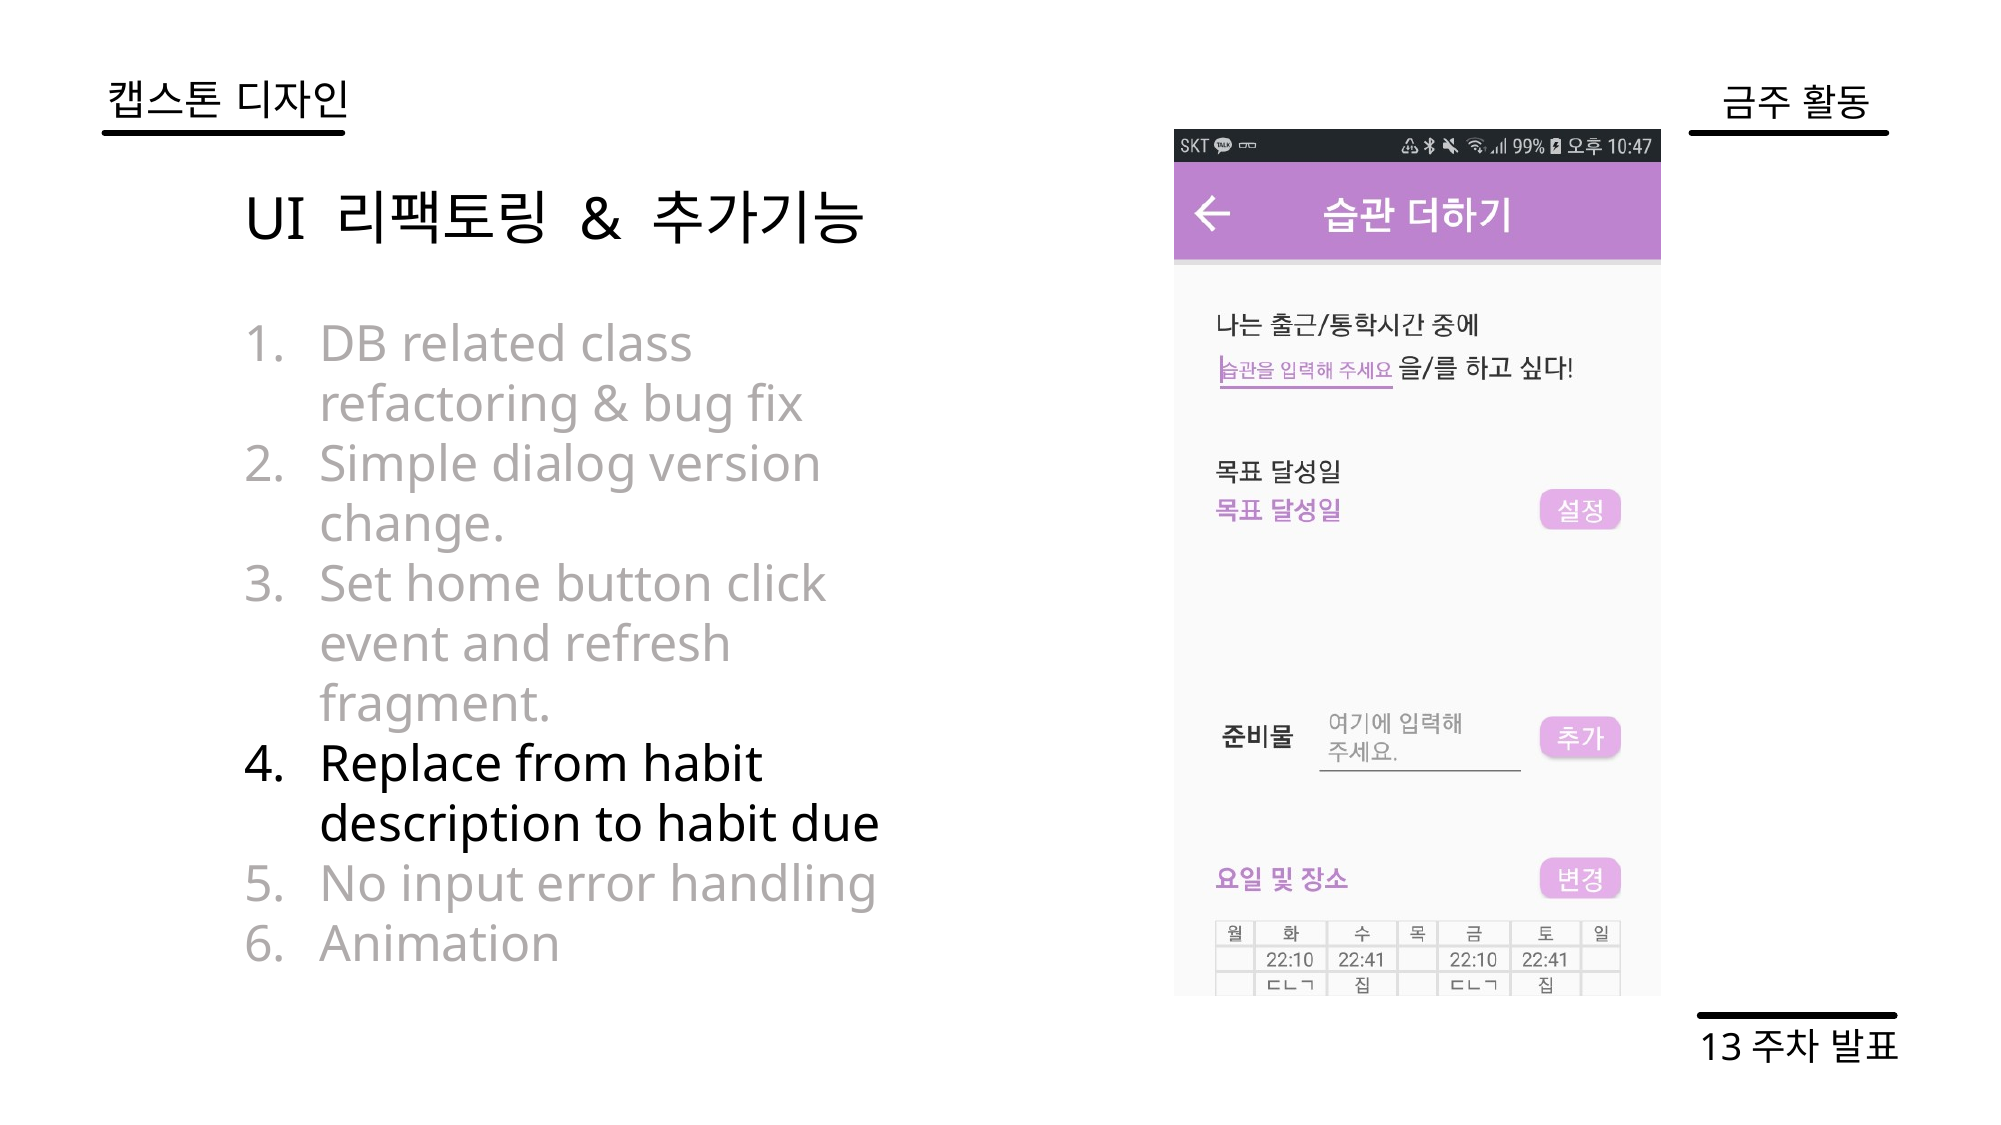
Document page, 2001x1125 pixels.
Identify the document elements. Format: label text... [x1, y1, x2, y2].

text_box 금주 활동 [1708, 71, 1887, 131]
text_box UI 리팩토링 & 추가기능 DB related class refactoring & bug fix Simple dialog version change. Set home button click event and refresh fragment. Replace from habit description to habit due No input error handling Animation [229, 174, 961, 1039]
text_box 캡스톤 디자인 [61, 71, 398, 133]
text_box 13주차 발표 [1684, 1015, 1915, 1076]
picture [1173, 129, 1661, 996]
